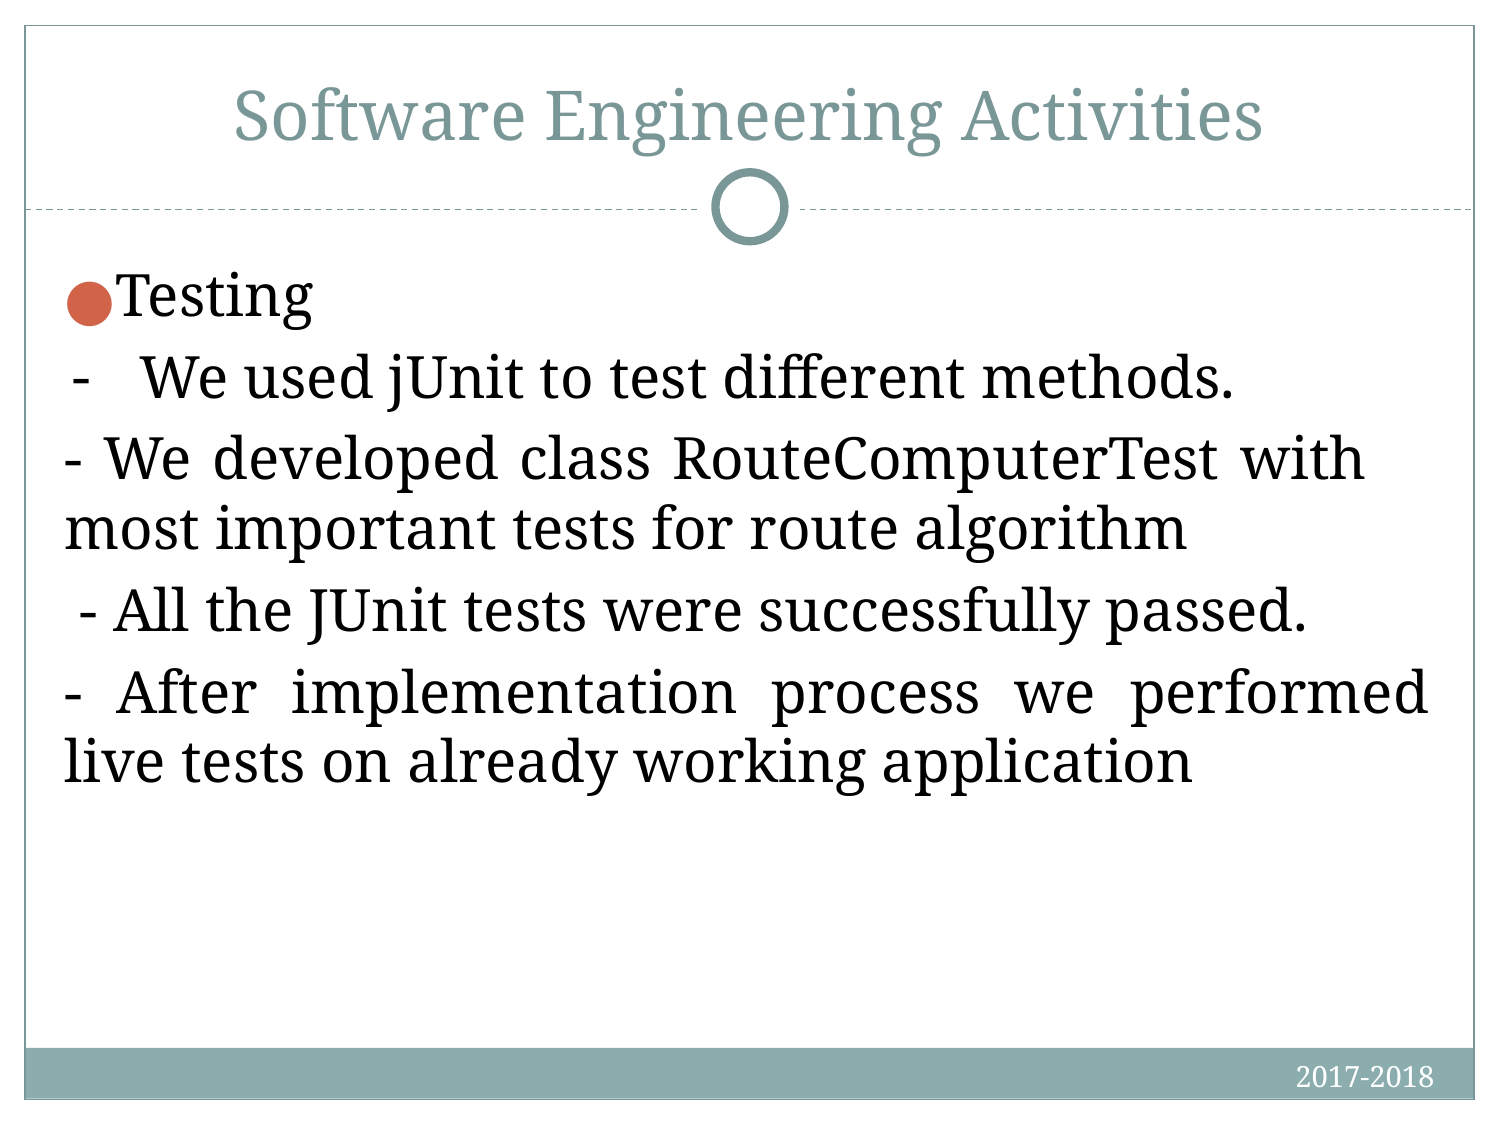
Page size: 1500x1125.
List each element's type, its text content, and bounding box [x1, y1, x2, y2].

title Software Engineering Activities [49, 37, 1450, 162]
slide_number 2017-2018 [950, 1050, 1450, 1111]
list Testing We used jUnit to test different methods. - We developed class RouteComputerTest with most important tests for route algorithm - All the JUnit tests were successfully passed. - After implementation process we performed live tests on already working application [49, 250, 1445, 1001]
